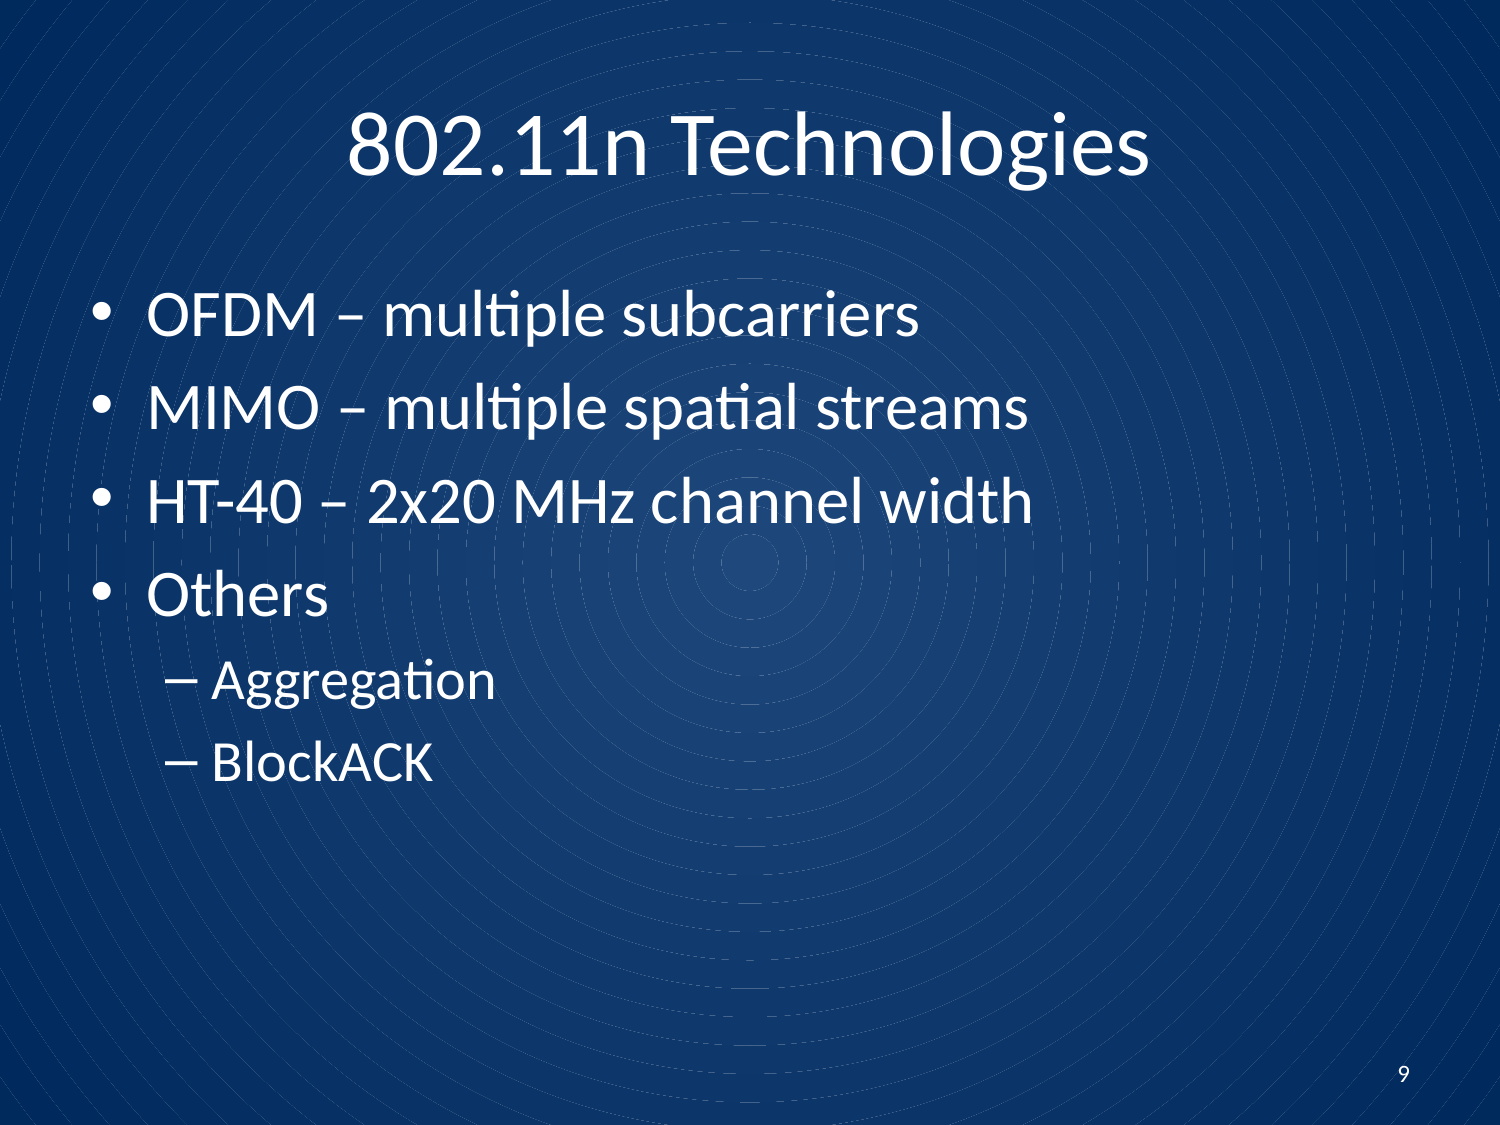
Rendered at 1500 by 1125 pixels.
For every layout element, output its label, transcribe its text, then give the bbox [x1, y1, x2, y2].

list OFDM – multiple subcarriers MIMO – multiple spatial streams HT-40 – 2x20 MHz channel width Others Aggregation BlockACK [75, 262, 1425, 1005]
slide_number 9 [1074, 1042, 1425, 1103]
title 802.11n Technologies [75, 45, 1425, 233]
